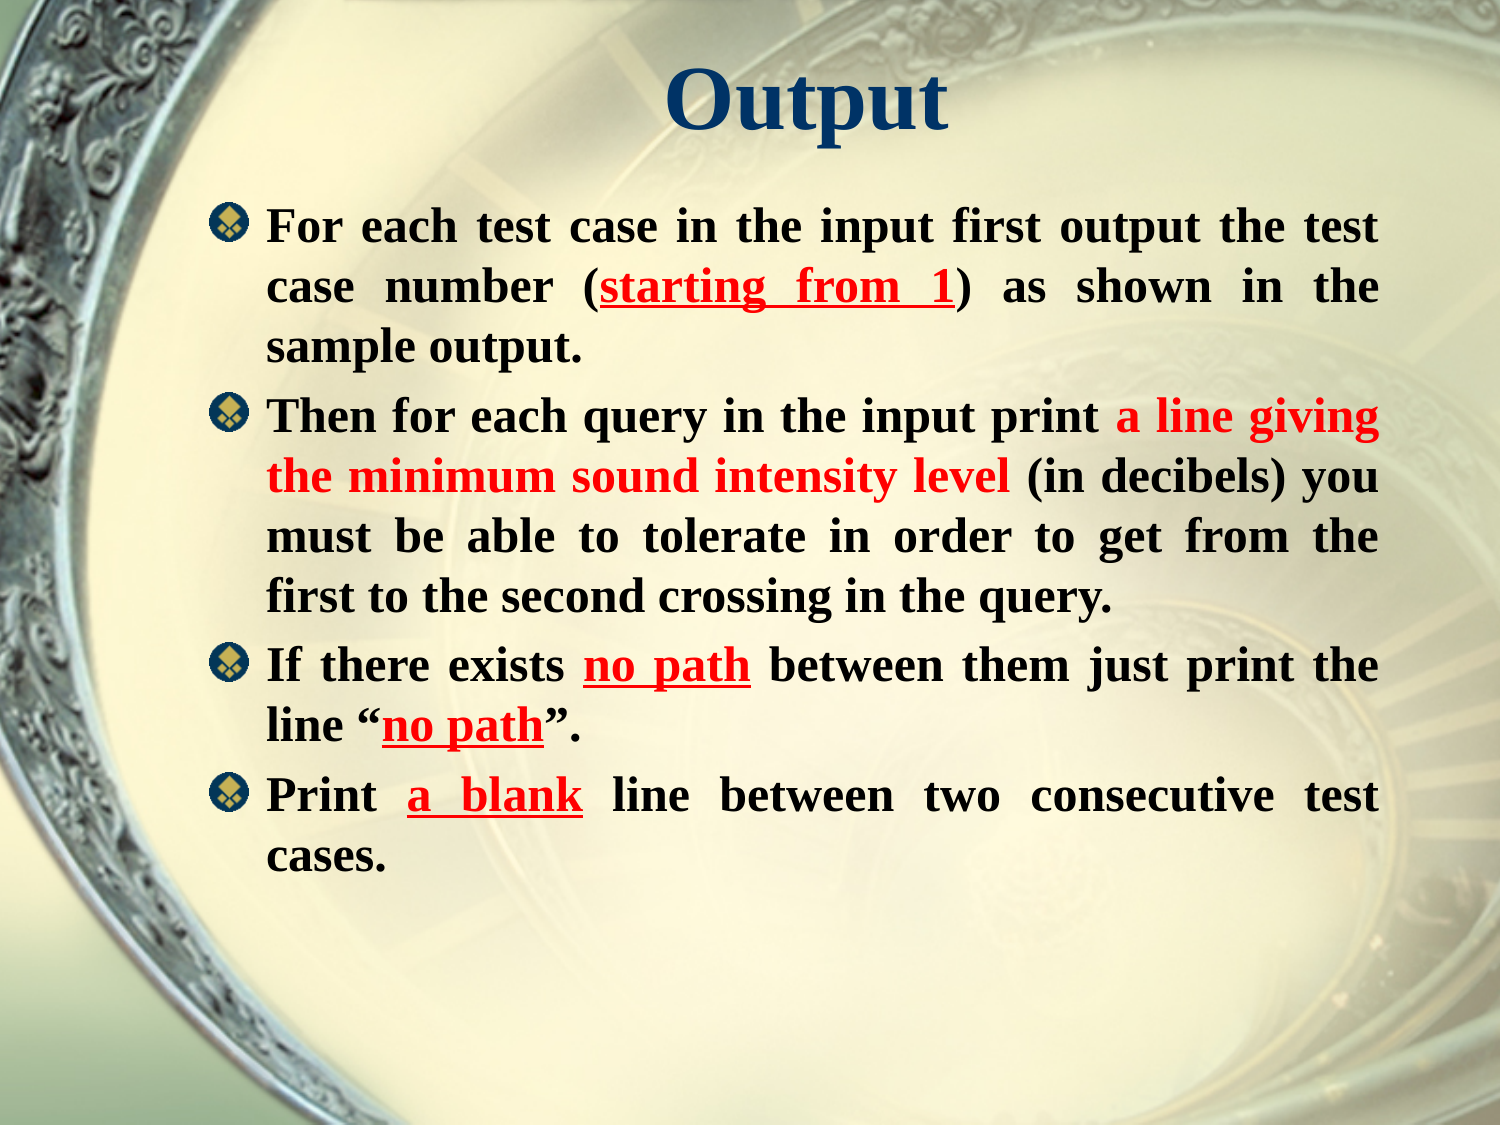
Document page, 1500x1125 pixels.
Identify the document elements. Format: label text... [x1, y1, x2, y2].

picture [0, 0, 1500, 1125]
list For each test case in the input first output the test case number (starting from 1) as shown in the sample output. Then for each query in the input print a line giving the minimum sound intensity level (in decibels) you must be able to tolerate in order to get from the first to the second crossing in the query. If there exists no path between them just print the line “no path”. Print a blank line between two consecutive test cases. [194, 184, 1395, 988]
title Output [206, 42, 1407, 181]
